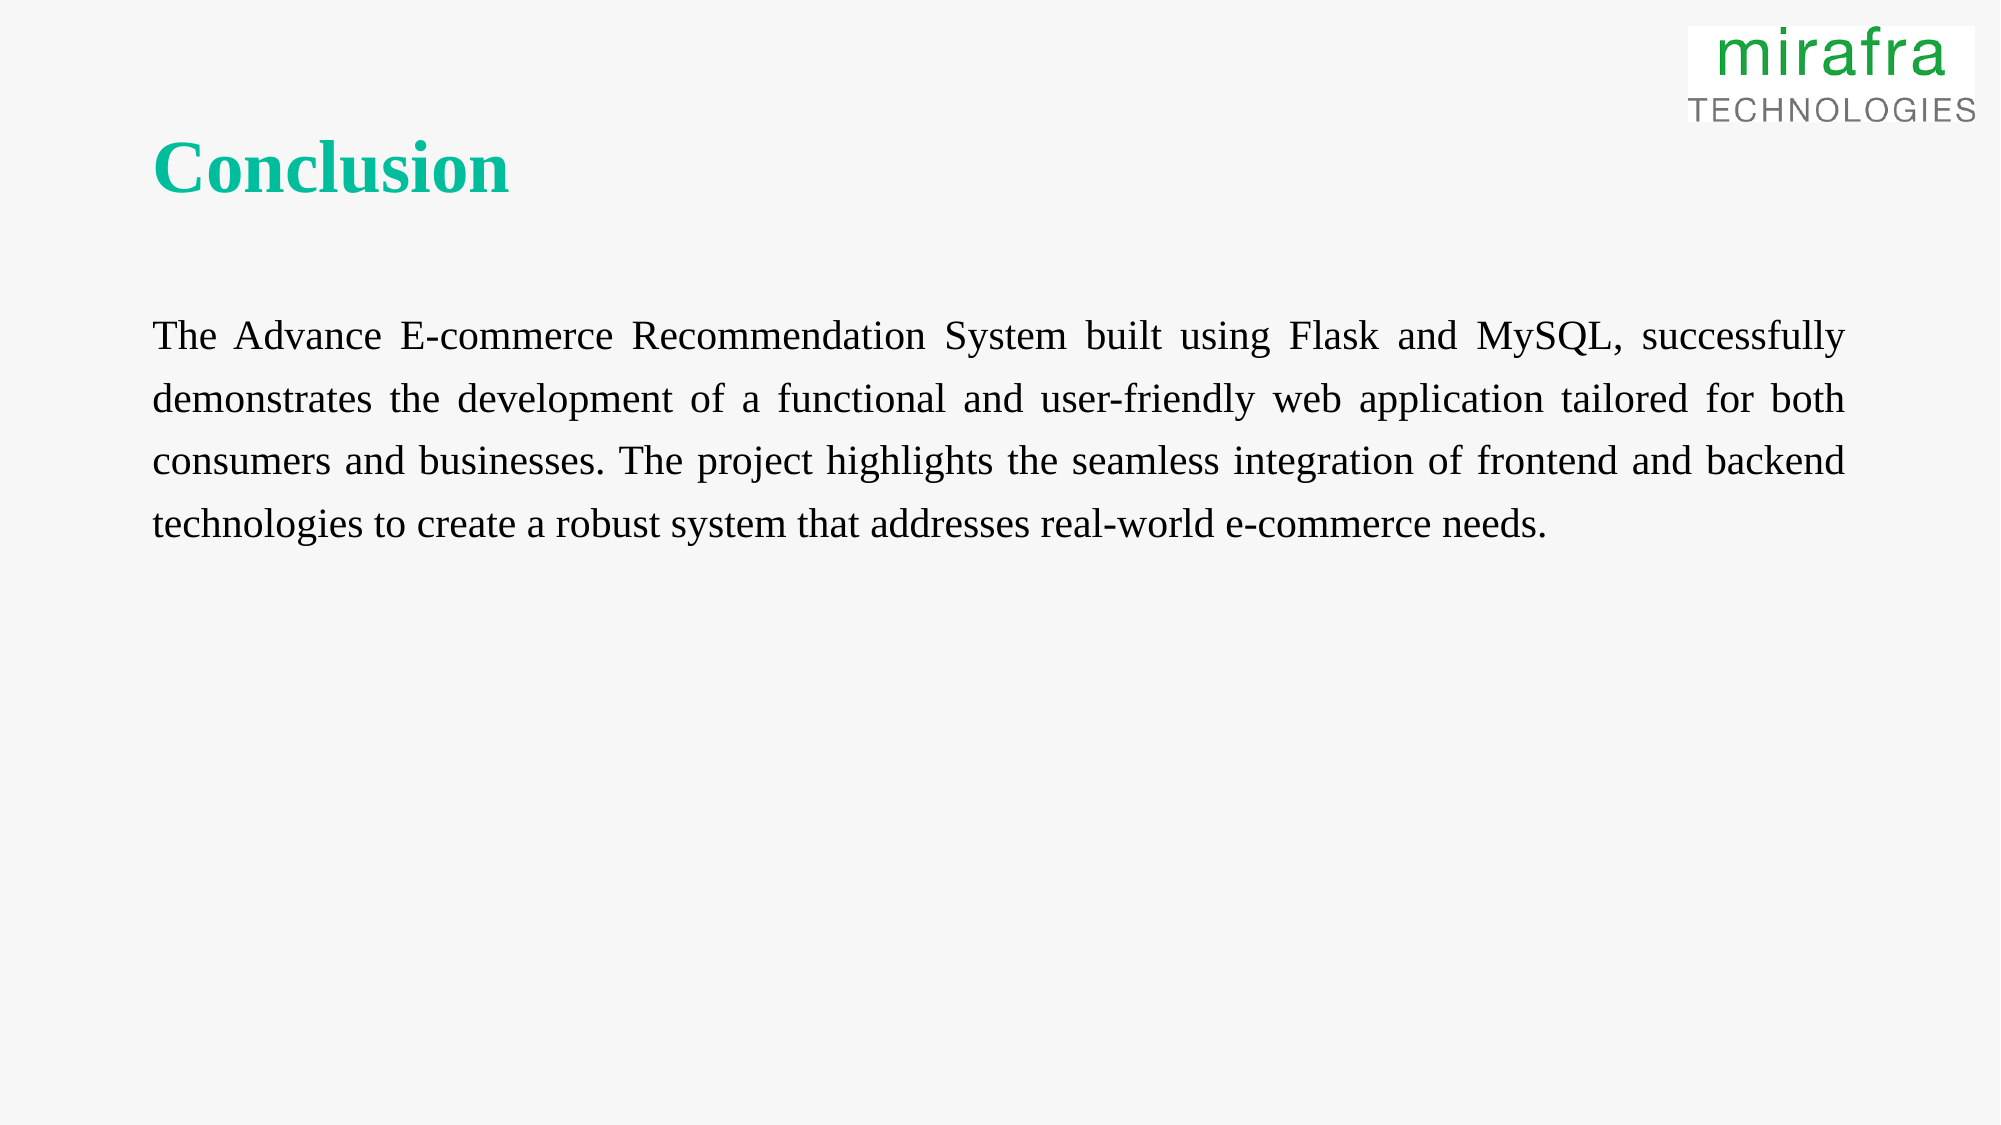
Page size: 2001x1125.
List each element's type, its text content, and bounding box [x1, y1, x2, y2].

text_box The Advance E-commerce Recommendation System built using Flask and MySQL, successfully demonstrates the development of a functional and user-friendly web application tailored for both consumers and businesses. The project highlights the seamless integration of frontend and backend technologies to create a robust system that addresses real-world e-commerce needs. [137, 288, 1863, 1002]
picture [1688, 26, 1975, 122]
text_box Conclusion [137, 59, 1863, 277]
